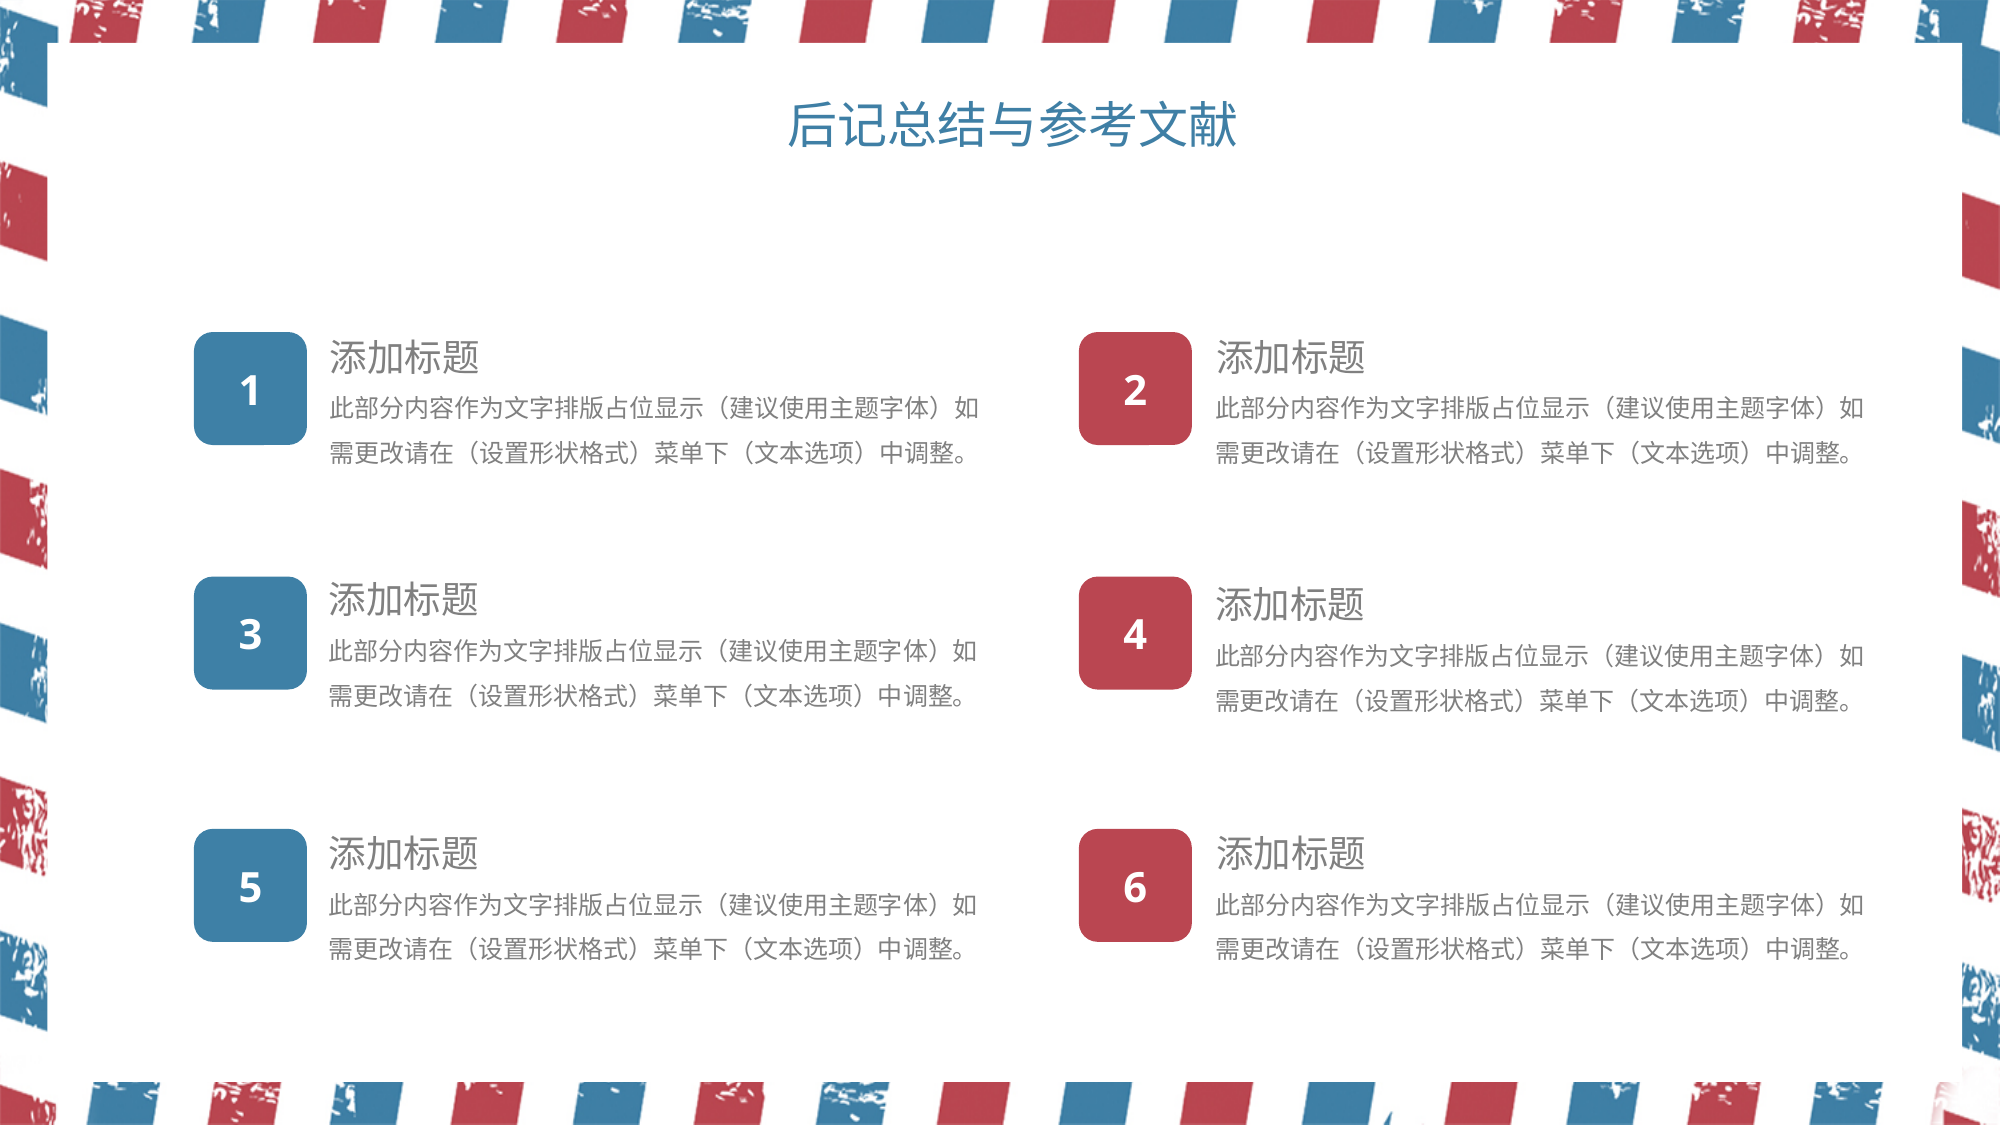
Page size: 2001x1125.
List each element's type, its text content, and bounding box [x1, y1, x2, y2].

text_box 3 [192, 575, 309, 691]
text_box 后记总结与参考文献 [59, 78, 1967, 170]
text_box 4 [1077, 575, 1193, 691]
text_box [1201, 306, 1902, 472]
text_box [1200, 554, 1901, 719]
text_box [313, 803, 1014, 968]
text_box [313, 549, 1014, 714]
text_box 5 [192, 827, 309, 943]
text_box 6 [1077, 827, 1193, 943]
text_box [1201, 803, 1902, 968]
picture [0, 0, 2000, 1125]
text_box 1 [192, 330, 309, 447]
text_box 2 [1077, 330, 1193, 447]
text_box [314, 306, 1015, 472]
